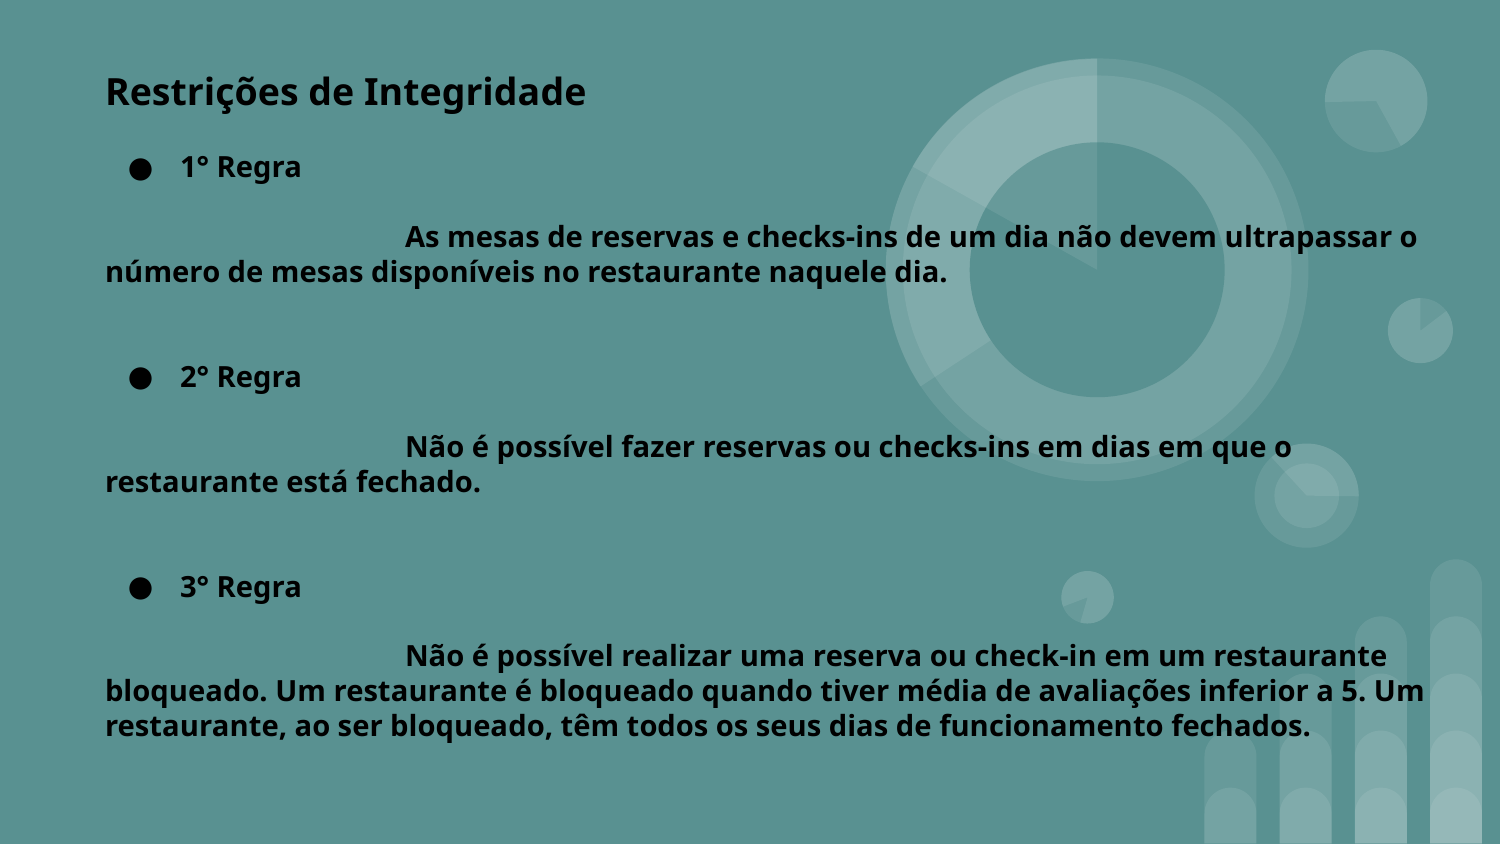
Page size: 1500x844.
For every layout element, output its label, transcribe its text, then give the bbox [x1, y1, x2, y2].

text_box Restrições de Integridade 1° Regra As mesas de reservas e checks-ins de um dia não devem ultrapassar o número de mesas disponíveis no restaurante naquele dia. 2° Regra Não é possível fazer reservas ou checks-ins em dias em que o restaurante está fechado. 3° Regra Não é possível realizar uma reserva ou check-in em um restaurante bloqueado. Um restaurante é bloqueado quando tiver média de avaliações inferior a 5. Um restaurante, ao ser bloqueado, têm todos os seus dias de funcionamento fechados. [90, 53, 1467, 809]
